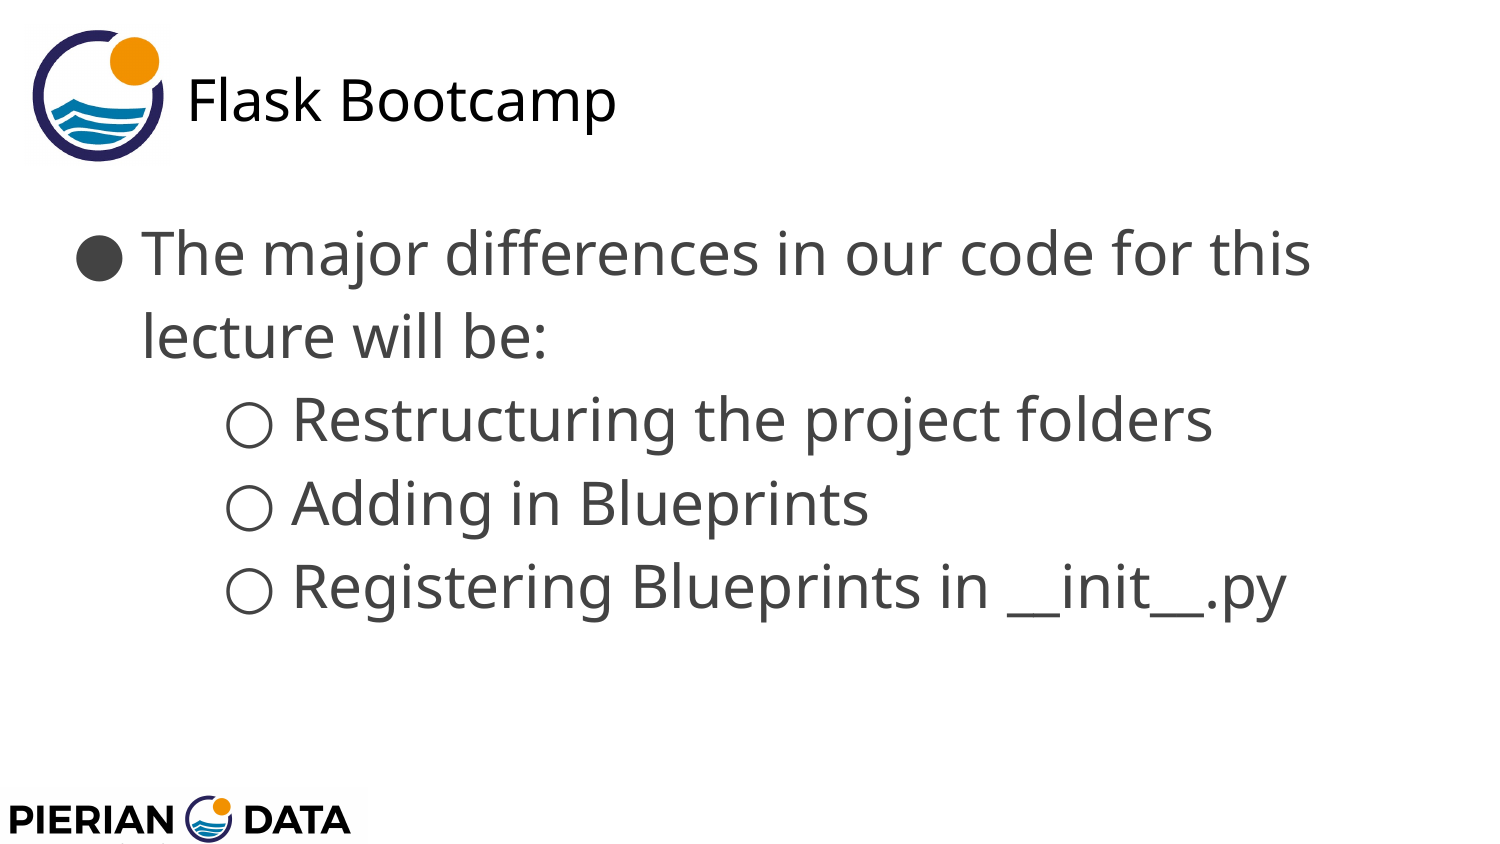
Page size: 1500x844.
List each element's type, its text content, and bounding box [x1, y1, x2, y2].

list The major differences in our code for this lecture will be: Restructuring the project folders Adding in Blueprints Registering Blueprints in __init__.py [51, 189, 1476, 750]
picture [24, 24, 172, 167]
picture [0, 787, 368, 844]
title Flask Bootcamp [176, 48, 1449, 143]
